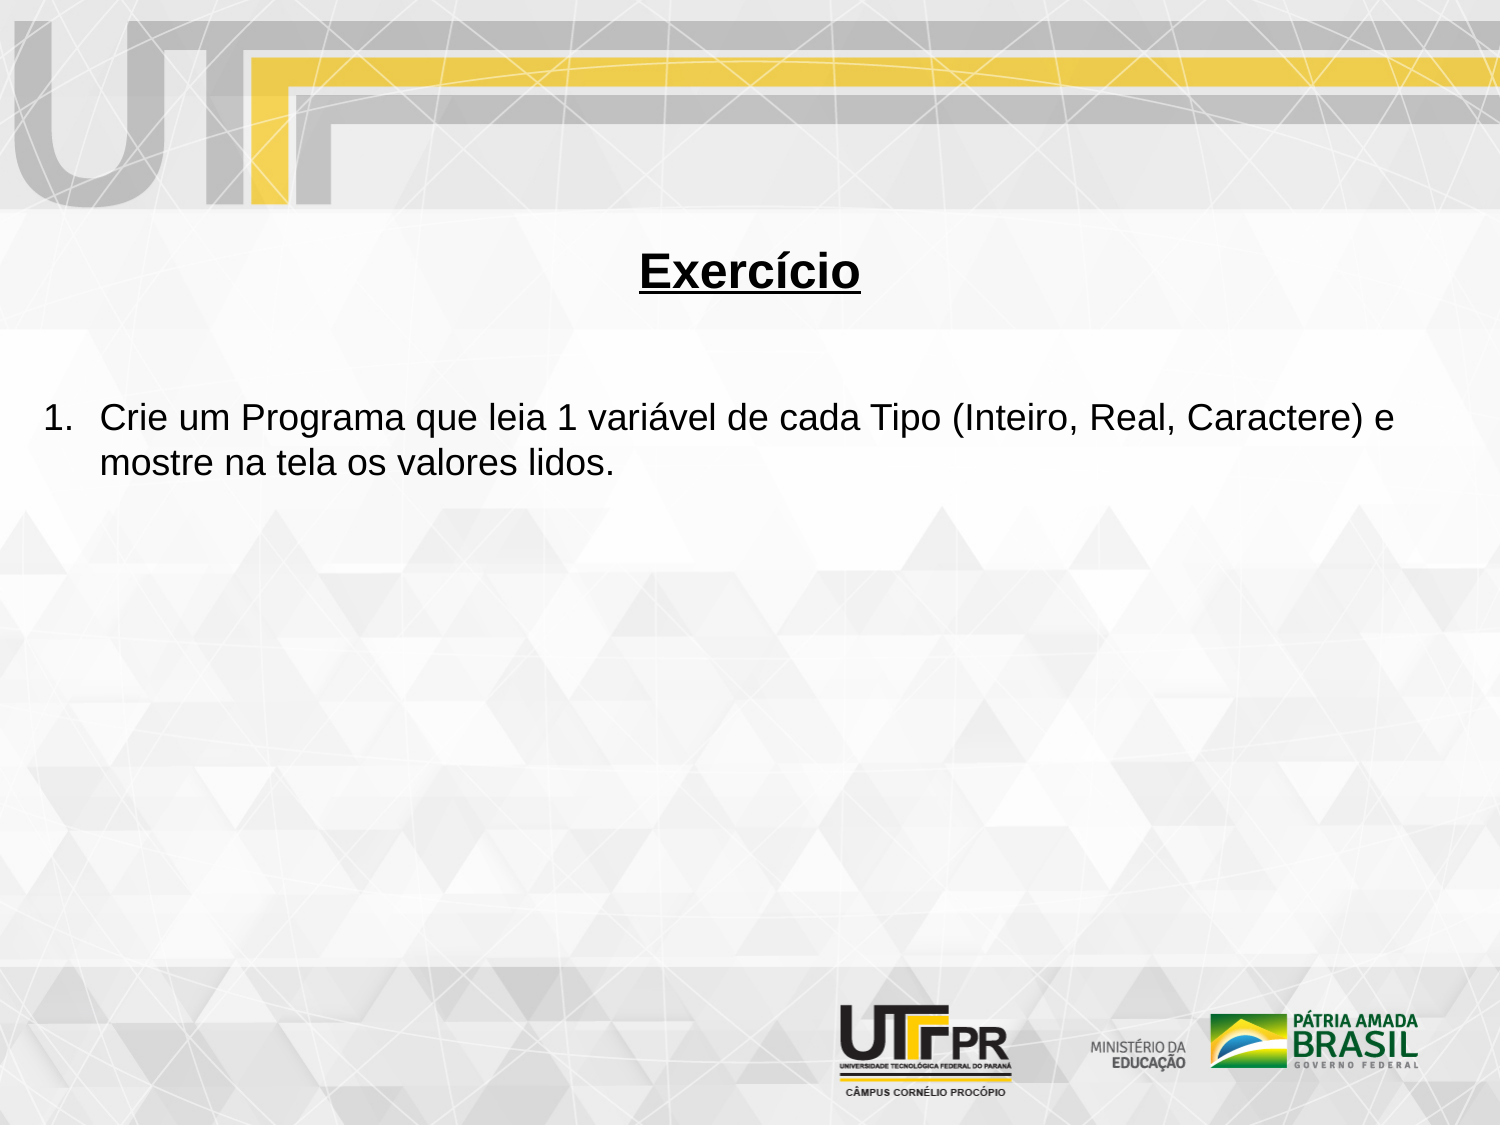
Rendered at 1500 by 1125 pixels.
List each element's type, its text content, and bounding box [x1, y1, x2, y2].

text_box Crie um Programa que leia 1 variável de cada Tipo (Inteiro, Real, Caractere) e mostre na tela os valores lidos. [28, 385, 1479, 491]
text_box Exercício [623, 230, 876, 306]
picture [0, 0, 1500, 1125]
